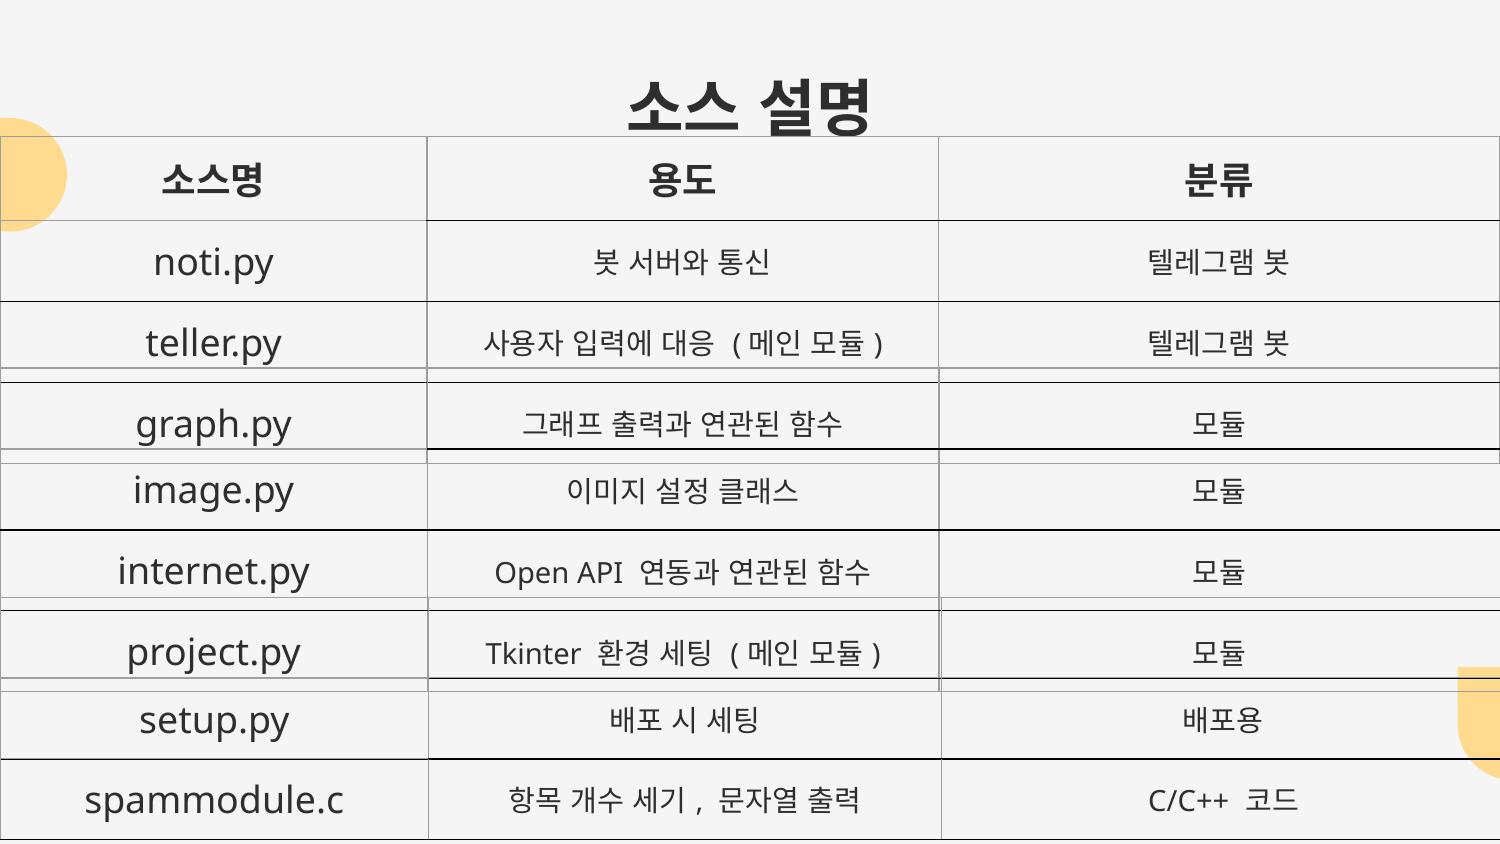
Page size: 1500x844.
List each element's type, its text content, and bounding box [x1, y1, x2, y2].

table_header [1, 369, 427, 448]
table_header 용도 [428, 137, 938, 220]
table_header [1, 678, 428, 758]
table_cell 이미지 설정 클래스 [428, 450, 938, 529]
table_cell Open API 연동과 연관된 함수 [428, 531, 938, 597]
table_cell 봇 서버와 통신 [428, 221, 938, 301]
table_cell 항목 개수 세기, 문자열 출력 [429, 759, 941, 839]
table_cell C/C++ 코드 [942, 759, 1500, 839]
table_cell internet.py [1, 531, 427, 597]
table_header [429, 598, 941, 677]
table_header [942, 678, 1500, 758]
table_header [940, 369, 1500, 448]
table_header [428, 369, 938, 448]
table_cell image.py [1, 450, 427, 529]
table_cell teller.py [1, 302, 426, 367]
table_cell 모듈 [940, 450, 1500, 529]
table_cell 모듈 [940, 531, 1500, 597]
table_header 소스명 [1, 137, 426, 220]
table_header [429, 678, 941, 758]
table_cell 텔레그램 봇 [939, 221, 1499, 301]
table_cell 사용자 입력에 대응 (메인 모듈) [428, 302, 938, 367]
table_header [1, 598, 428, 677]
table_header [942, 598, 1500, 677]
table_cell 텔레그램 봇 [939, 302, 1499, 367]
table_header 분류 [939, 137, 1499, 220]
table_cell noti.py [1, 221, 426, 301]
table_cell spammodule.c [1, 759, 428, 839]
title 소스 설명 [224, 53, 1276, 136]
